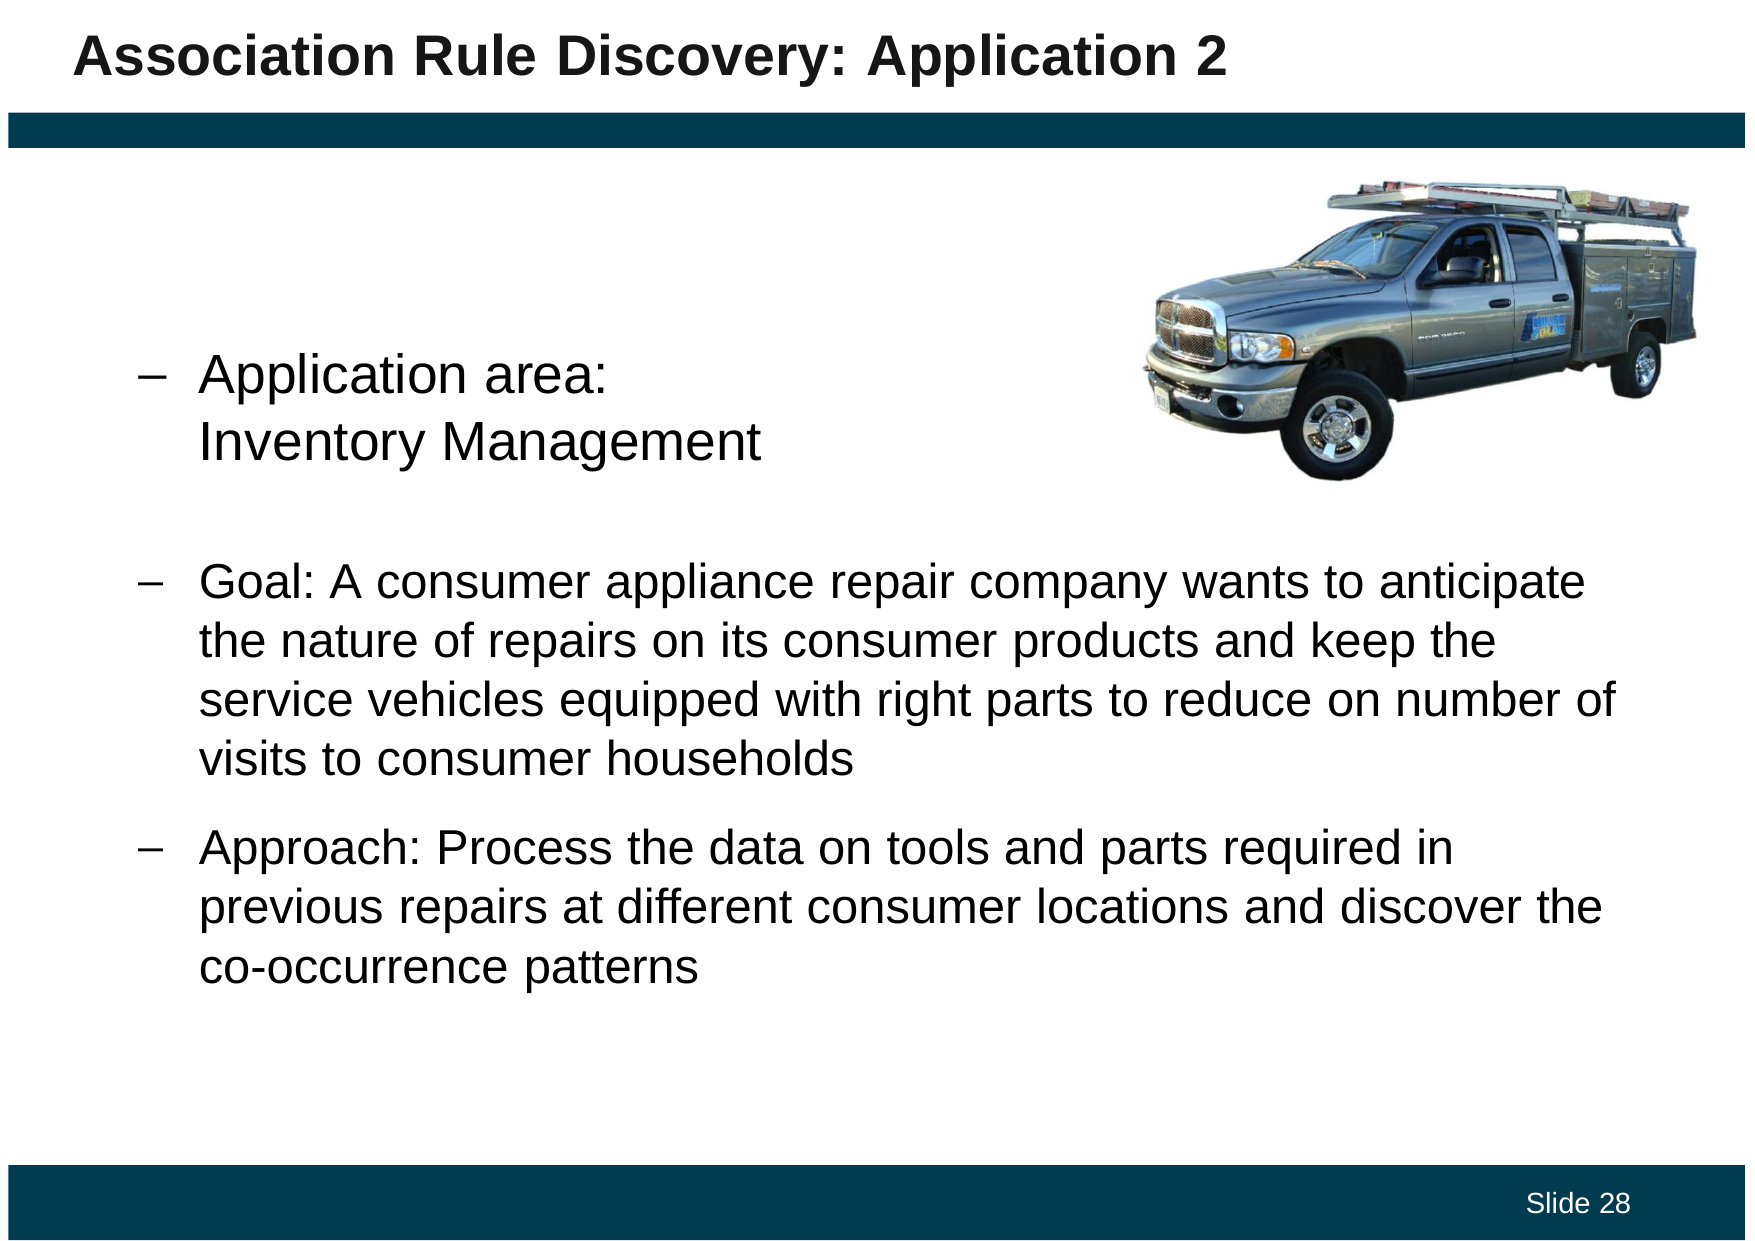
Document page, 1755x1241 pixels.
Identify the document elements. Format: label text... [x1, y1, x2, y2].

text_box Application area: Inventory Management Goal: A consumer appliance repair company wants to anticipate the nature of repairs on its consumer products and keep the service vehicles equipped with right parts to reduce on number of visits to consumer households Approach: Process the data on tools and parts required in previous repairs at different consumer locations and discover the co-occurrence patterns [136, 335, 1633, 993]
slide_number Slide 28 [1523, 1185, 1639, 1241]
title Association Rule Discovery: Application 2 [49, 15, 1654, 226]
picture [1137, 177, 1702, 485]
